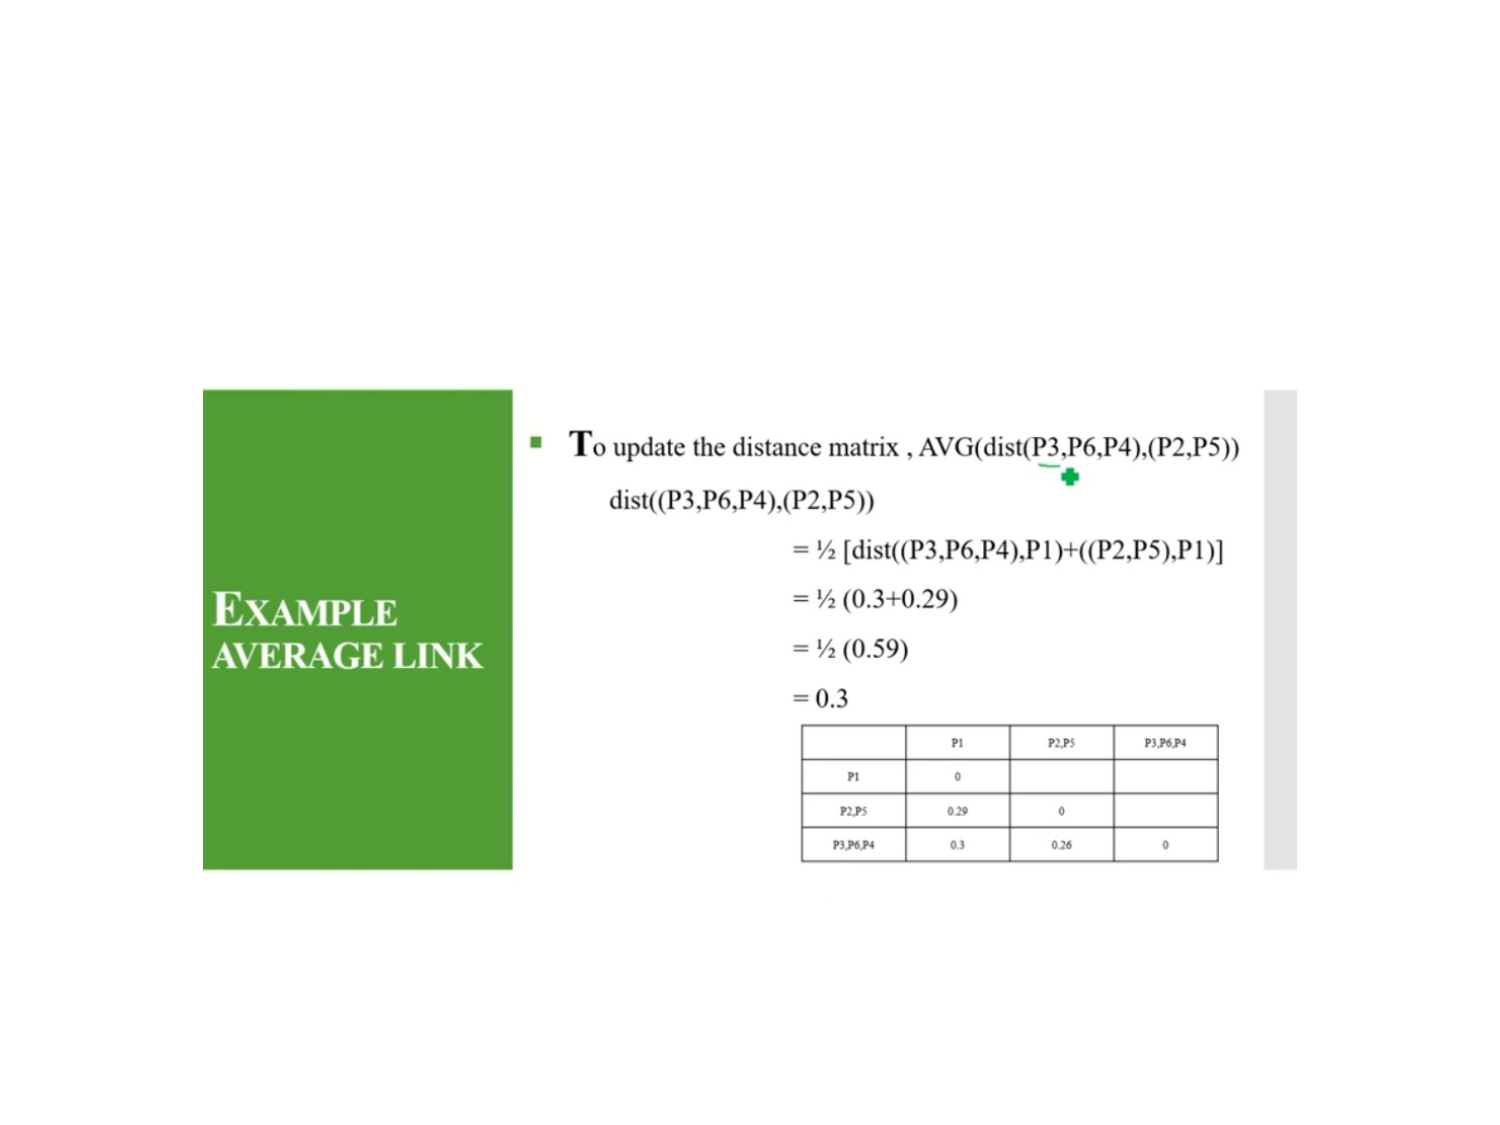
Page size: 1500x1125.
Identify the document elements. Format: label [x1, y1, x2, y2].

list [203, 365, 1297, 901]
